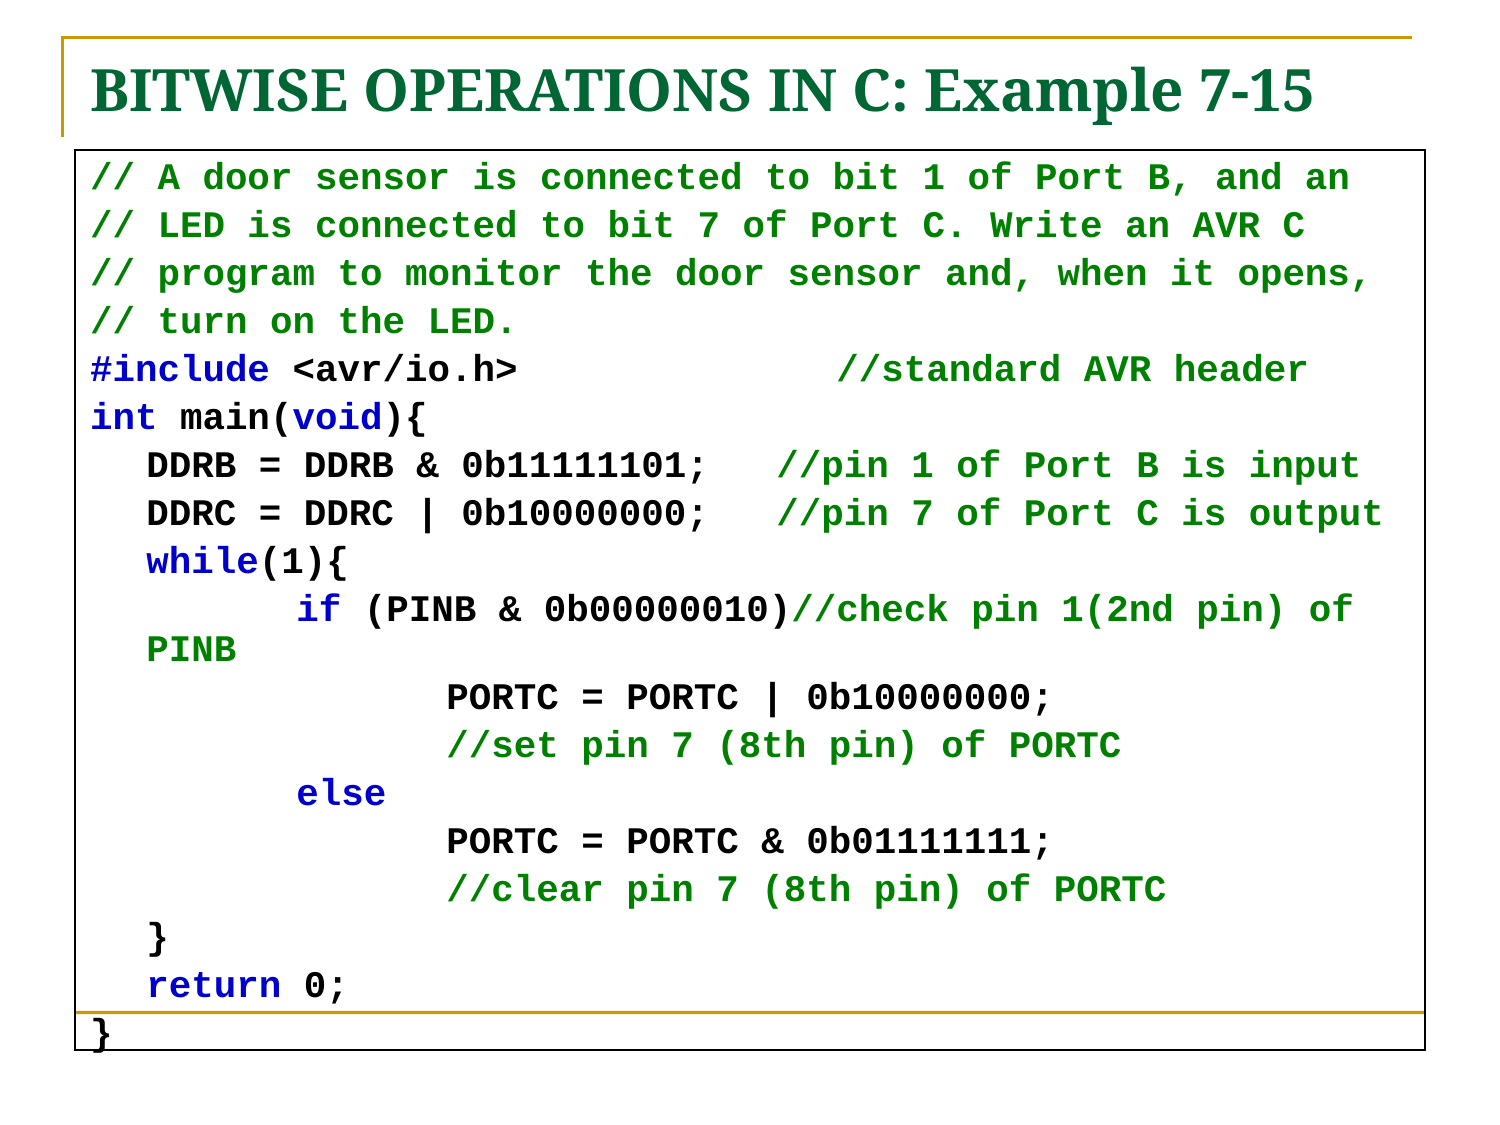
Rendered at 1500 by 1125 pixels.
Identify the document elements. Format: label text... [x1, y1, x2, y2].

title BITWISE OPERATIONS IN C: Example 7-15 [74, 45, 1426, 149]
list // A door sensor is connected to bit 1 of Port B, and an // LED is connected to bit 7 of Port C. Write an AVR C // program to monitor the door sensor and, when it opens, // turn on the LED. #include <avr/io.h> //standard AVR header int main(void){ DDRB = DDRB & 0b11111101; //pin 1 of Port B is input DDRC = DDRC | 0b10000000; //pin 7 of Port C is output while(1){ if (PINB & 0b00000010)//check pin 1(2nd pin) of PINB PORTC = PORTC | 0b10000000; //set pin 7 (8th pin) of PORTC else PORTC = PORTC & 0b01111111; //clear pin 7 (8th pin) of PORTC } return 0; } [74, 149, 1426, 1051]
